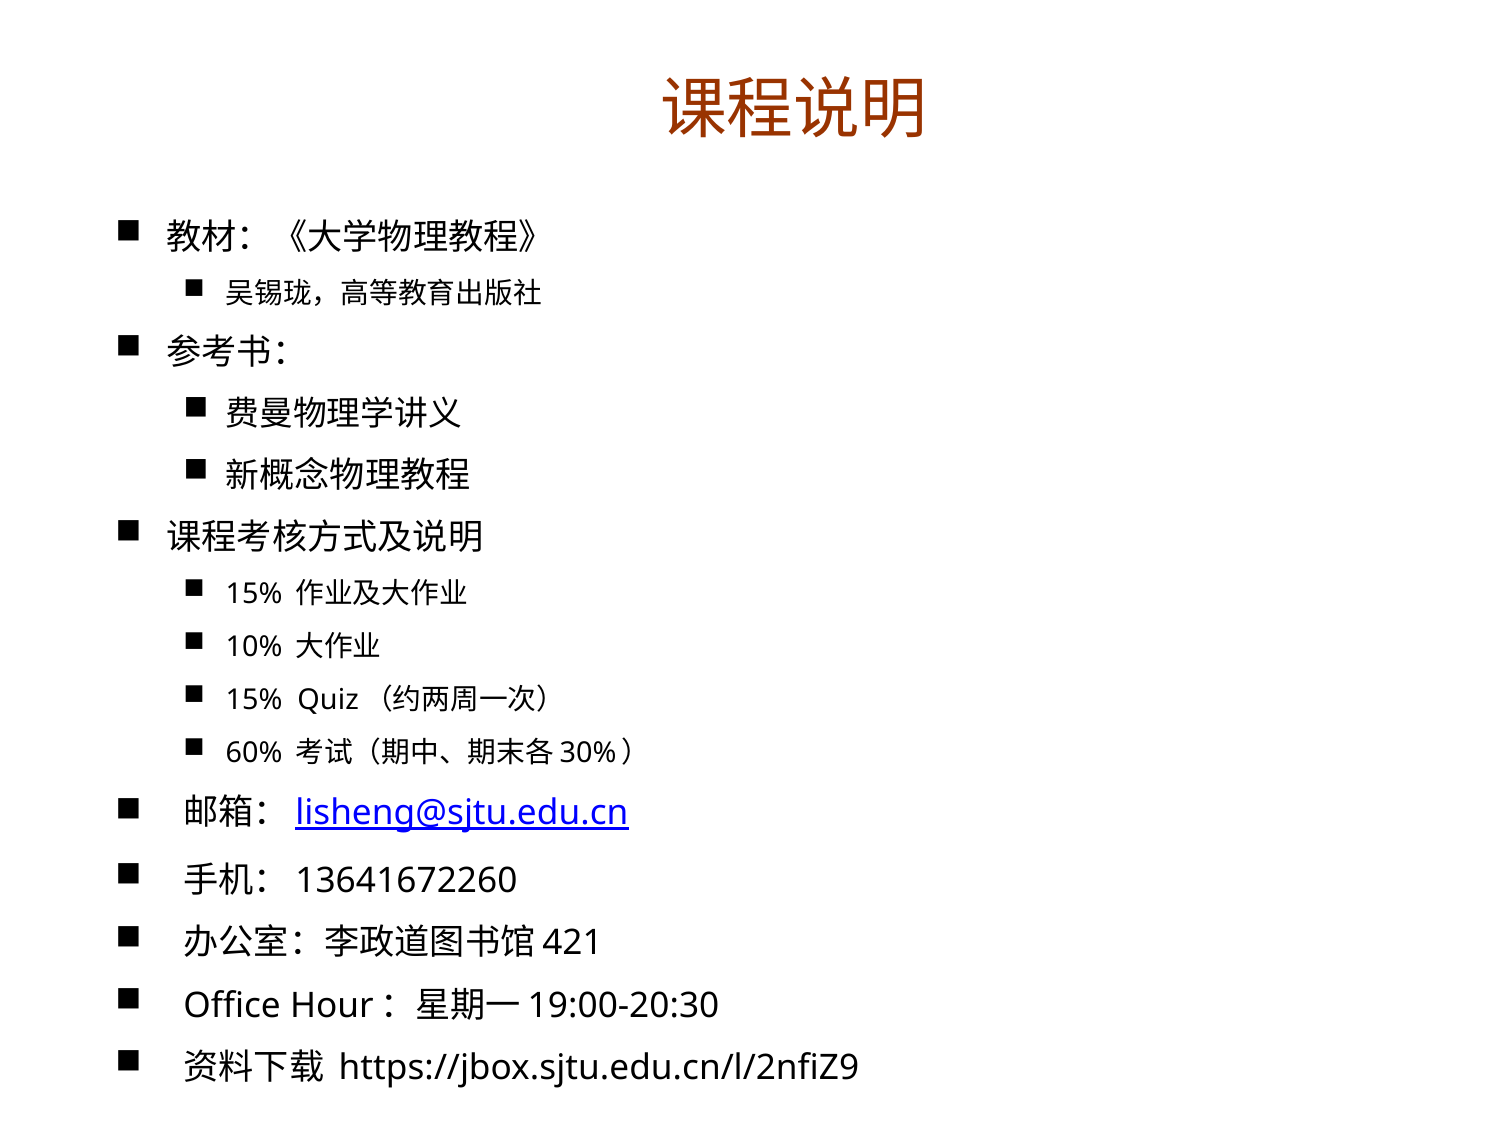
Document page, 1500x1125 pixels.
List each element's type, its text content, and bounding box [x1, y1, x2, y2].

title 课程说明 [123, 31, 1463, 181]
list 教材：《大学物理教程》 吴锡珑，高等教育出版社 参考书： 费曼物理学讲义 新概念物理教程 课程考核方式及说明 15% 作业及大作业 10% 大作业 15% Quiz（约两周一次） 60% 考试（期中、期末各30%） 邮箱：lisheng@sjtu.edu.cn 手机：13641672260 办公室：李政道图书馆421 Office Hour：星期一19:00-20:30 资料下载 https://jbox.sjtu.edu.cn/l/2nfiZ9 [100, 196, 1431, 1106]
